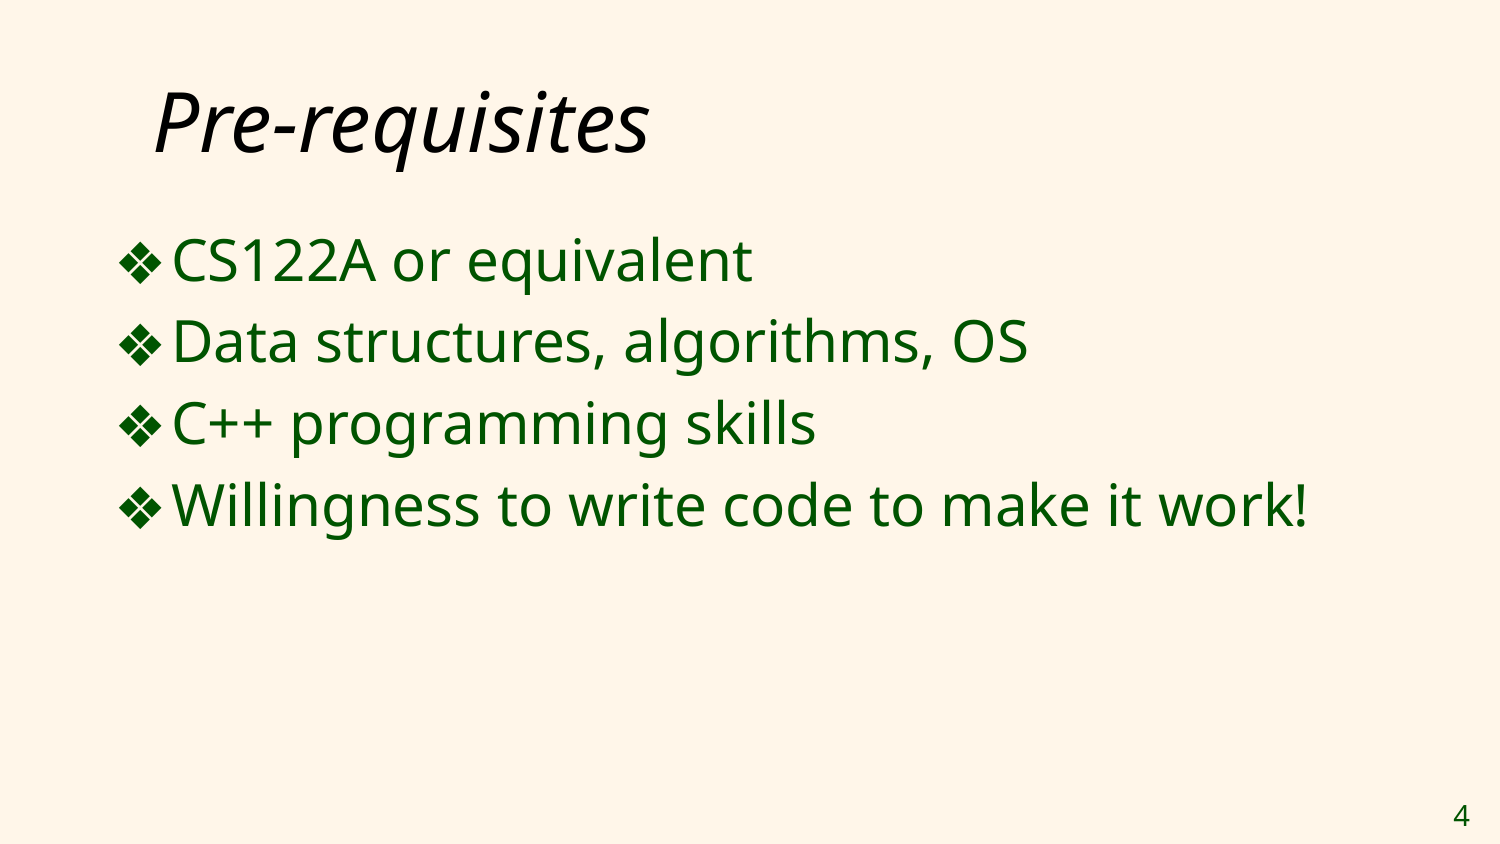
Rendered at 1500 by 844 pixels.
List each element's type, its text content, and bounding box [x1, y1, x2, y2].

title Pre-requisites [137, 51, 1413, 188]
list CS122A or equivalent Data structures, algorithms, OS C++ programming skills Willingness to write code to make it work! [99, 215, 1325, 722]
